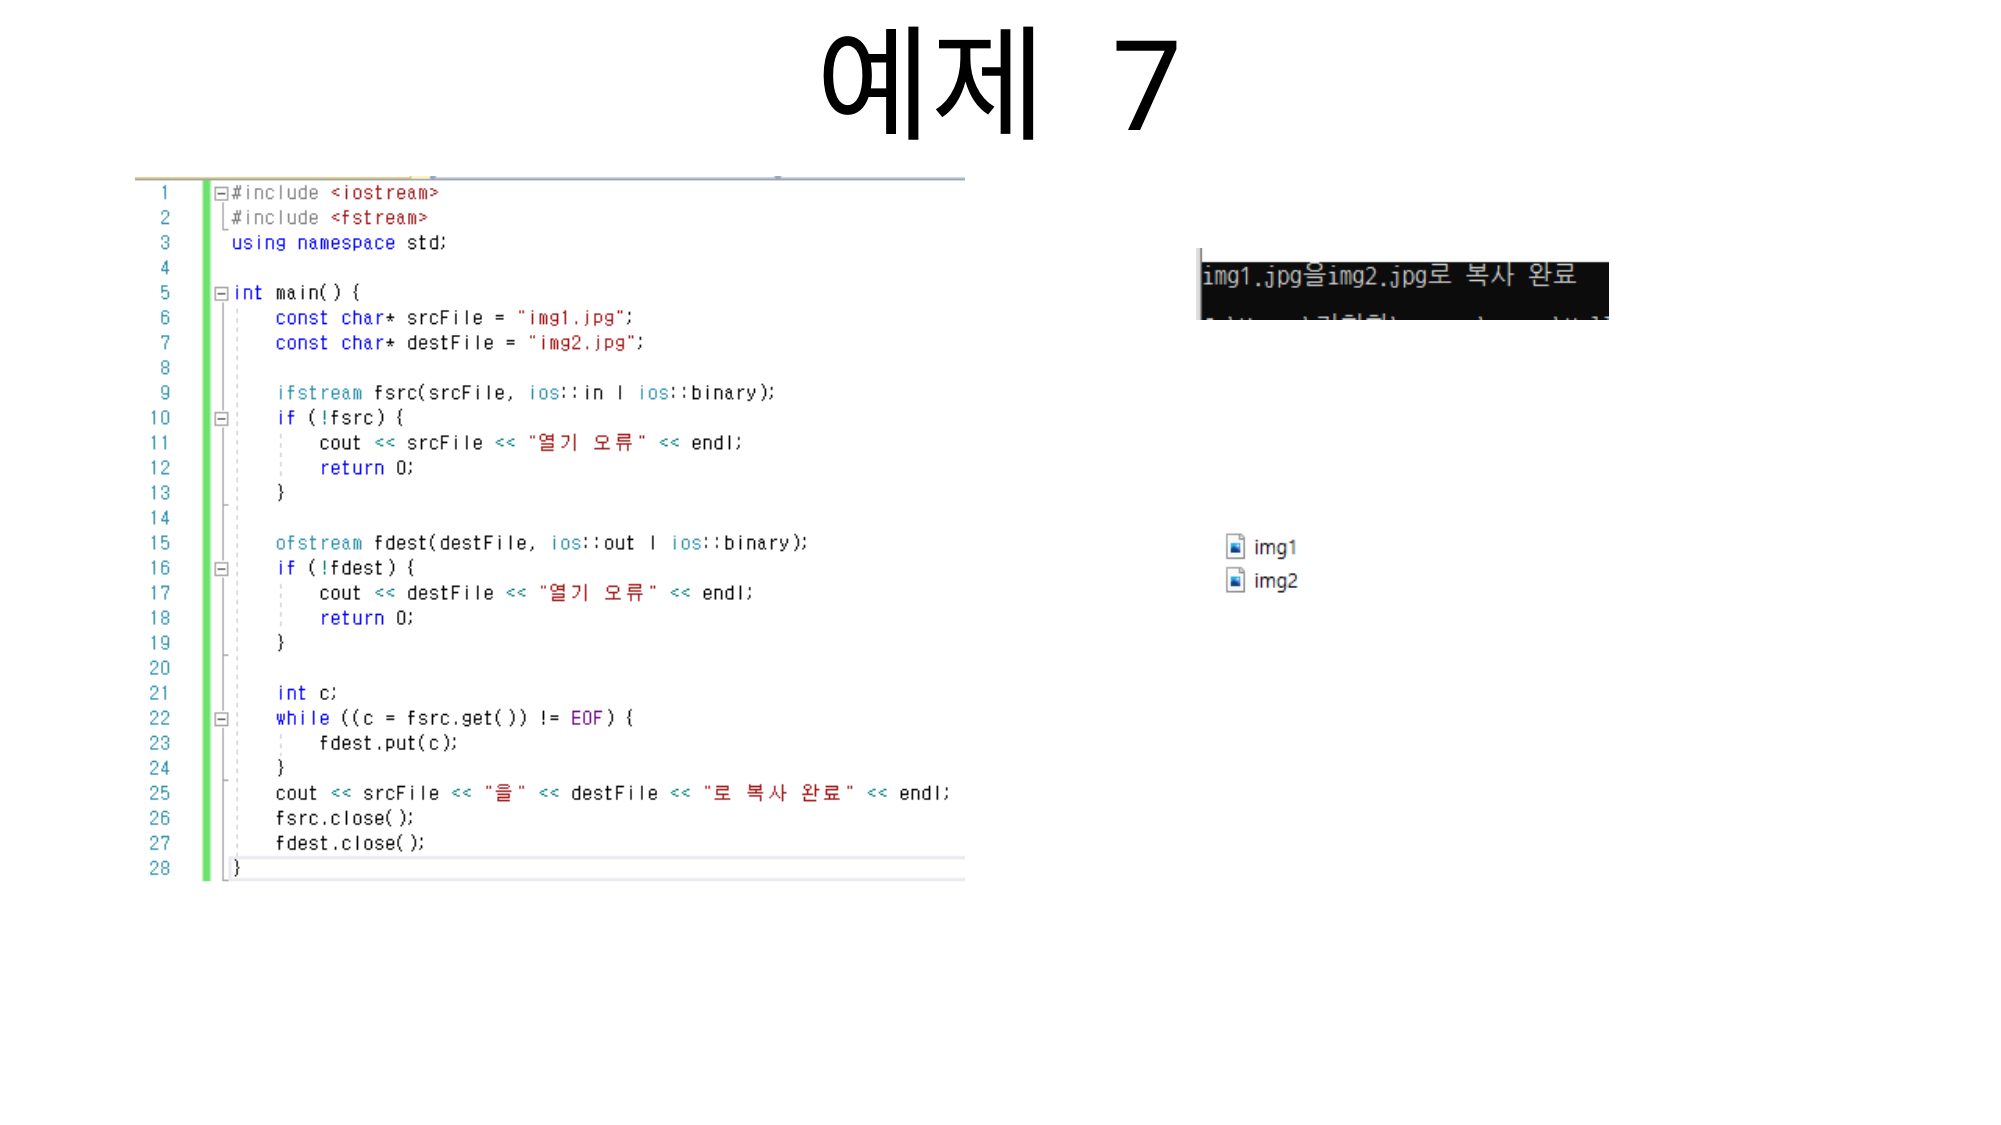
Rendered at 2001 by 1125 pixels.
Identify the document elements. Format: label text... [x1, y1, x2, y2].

title 예제 7 [249, 0, 1750, 165]
picture [135, 176, 965, 883]
picture [1196, 248, 1609, 320]
picture [1217, 529, 1628, 596]
